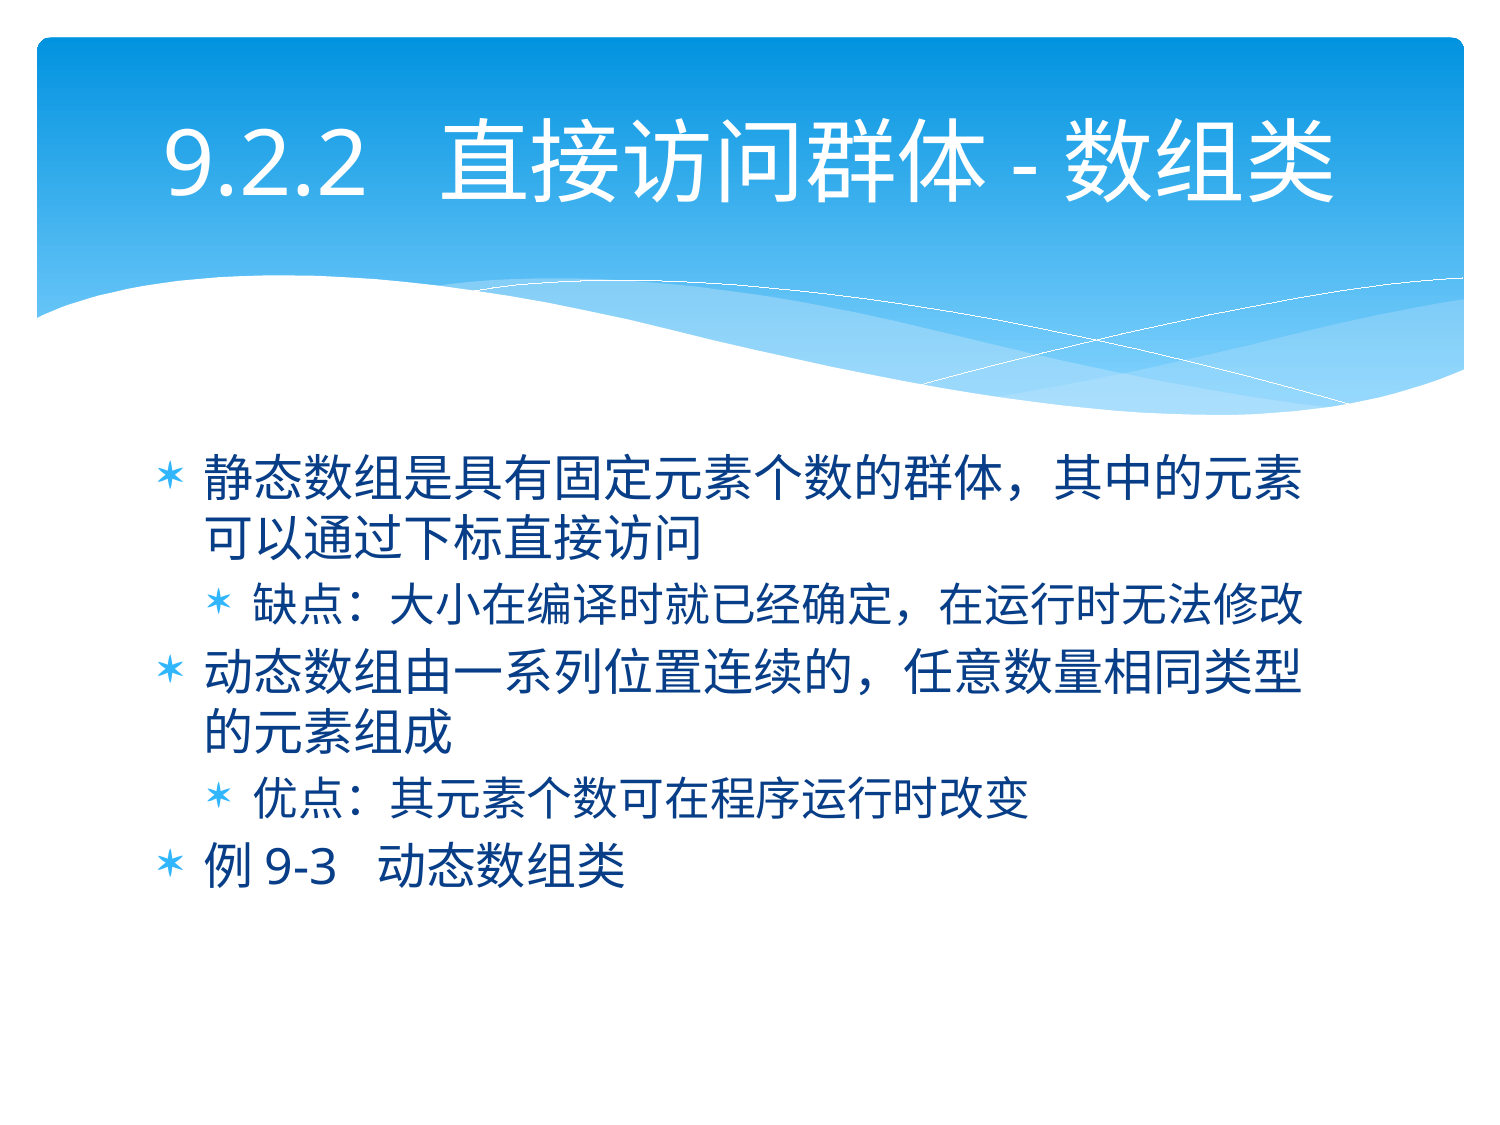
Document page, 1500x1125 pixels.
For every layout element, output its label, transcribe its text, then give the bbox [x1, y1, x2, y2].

title 9.2.2 直接访问群体-数组类 [75, 55, 1425, 261]
list 静态数组是具有固定元素个数的群体，其中的元素可以通过下标直接访问 缺点：大小在编译时就已经确定，在运行时无法修改 动态数组由一系列位置连续的，任意数量相同类型的元素组成 优点：其元素个数可在程序运行时改变 例9-3 动态数组类 [143, 438, 1359, 1005]
